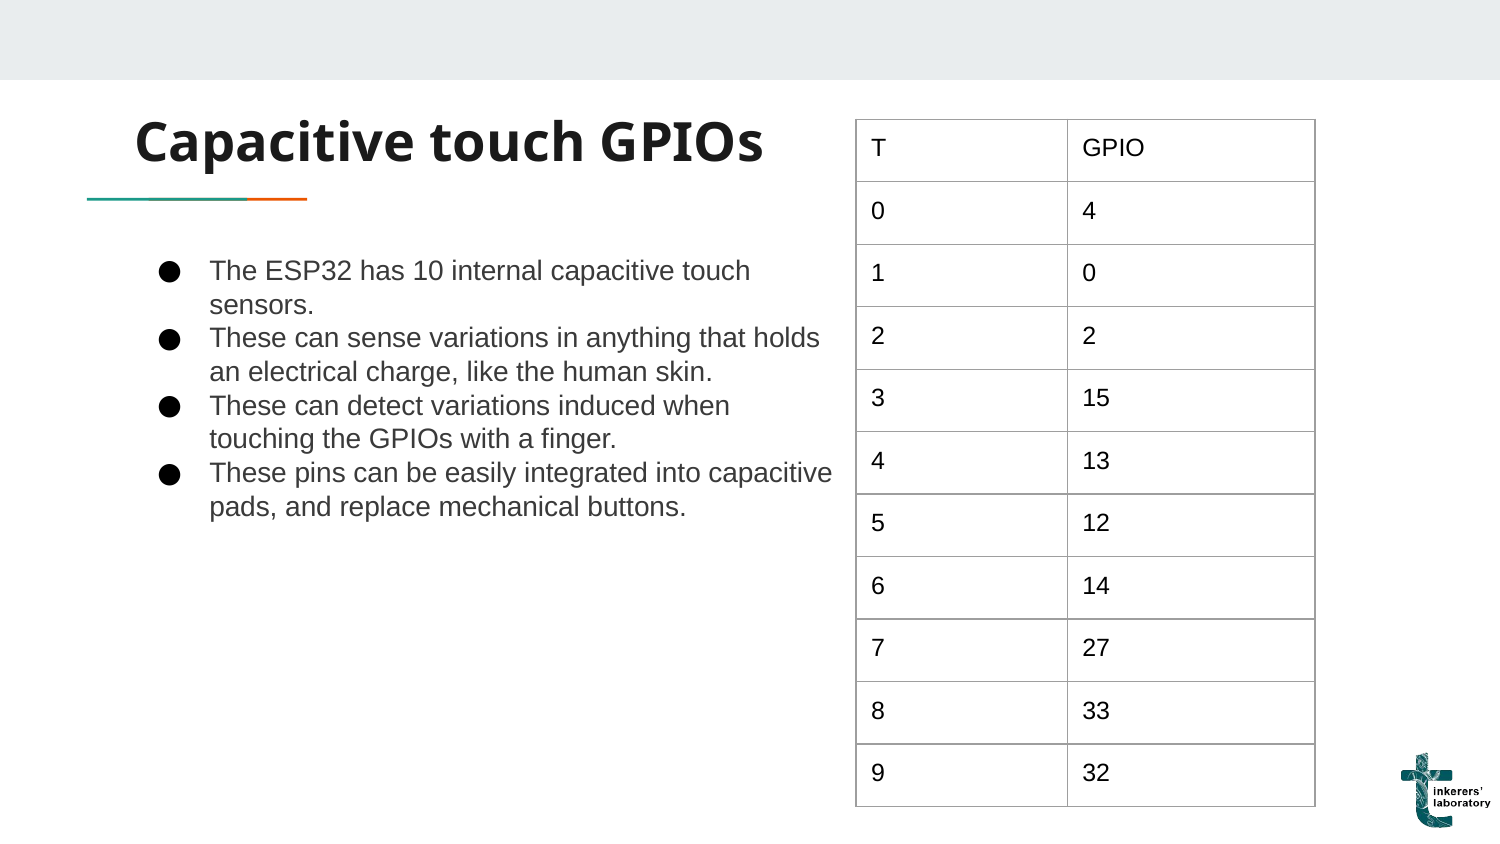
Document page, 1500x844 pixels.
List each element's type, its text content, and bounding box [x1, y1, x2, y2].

table_cell 14 [1068, 557, 1314, 618]
table_header T [857, 120, 1067, 181]
table_cell 9 [857, 745, 1067, 806]
table_cell 2 [857, 307, 1067, 369]
table_cell 4 [1068, 182, 1314, 244]
table_cell 15 [1068, 370, 1314, 431]
table_cell 12 [1068, 495, 1314, 556]
table_cell 2 [1068, 307, 1314, 369]
table_cell 33 [1068, 682, 1314, 743]
table_cell 1 [857, 245, 1067, 306]
table_cell 32 [1068, 745, 1314, 806]
table_header GPIO [1068, 120, 1314, 181]
table_cell 4 [857, 432, 1067, 493]
table_cell 0 [857, 182, 1067, 244]
picture [1392, 735, 1500, 844]
table_cell 27 [1068, 620, 1314, 681]
table_cell 5 [857, 495, 1067, 556]
table_cell 0 [1068, 245, 1314, 306]
table_cell 3 [857, 370, 1067, 431]
title Capacitive touch GPIOs [119, 92, 1381, 181]
text_box The ESP32 has 10 internal capacitive touch sensors. These can sense variations in anything that holds an electrical charge, like the human skin. These can detect variations induced when touching the GPIOs with a finger. These pins can be easily integrated into capacitive pads, and replace mechanical buttons. [119, 237, 856, 348]
table_cell 6 [857, 557, 1067, 618]
table_cell 8 [857, 682, 1067, 743]
table_cell 13 [1068, 432, 1314, 493]
table_cell 7 [857, 620, 1067, 681]
